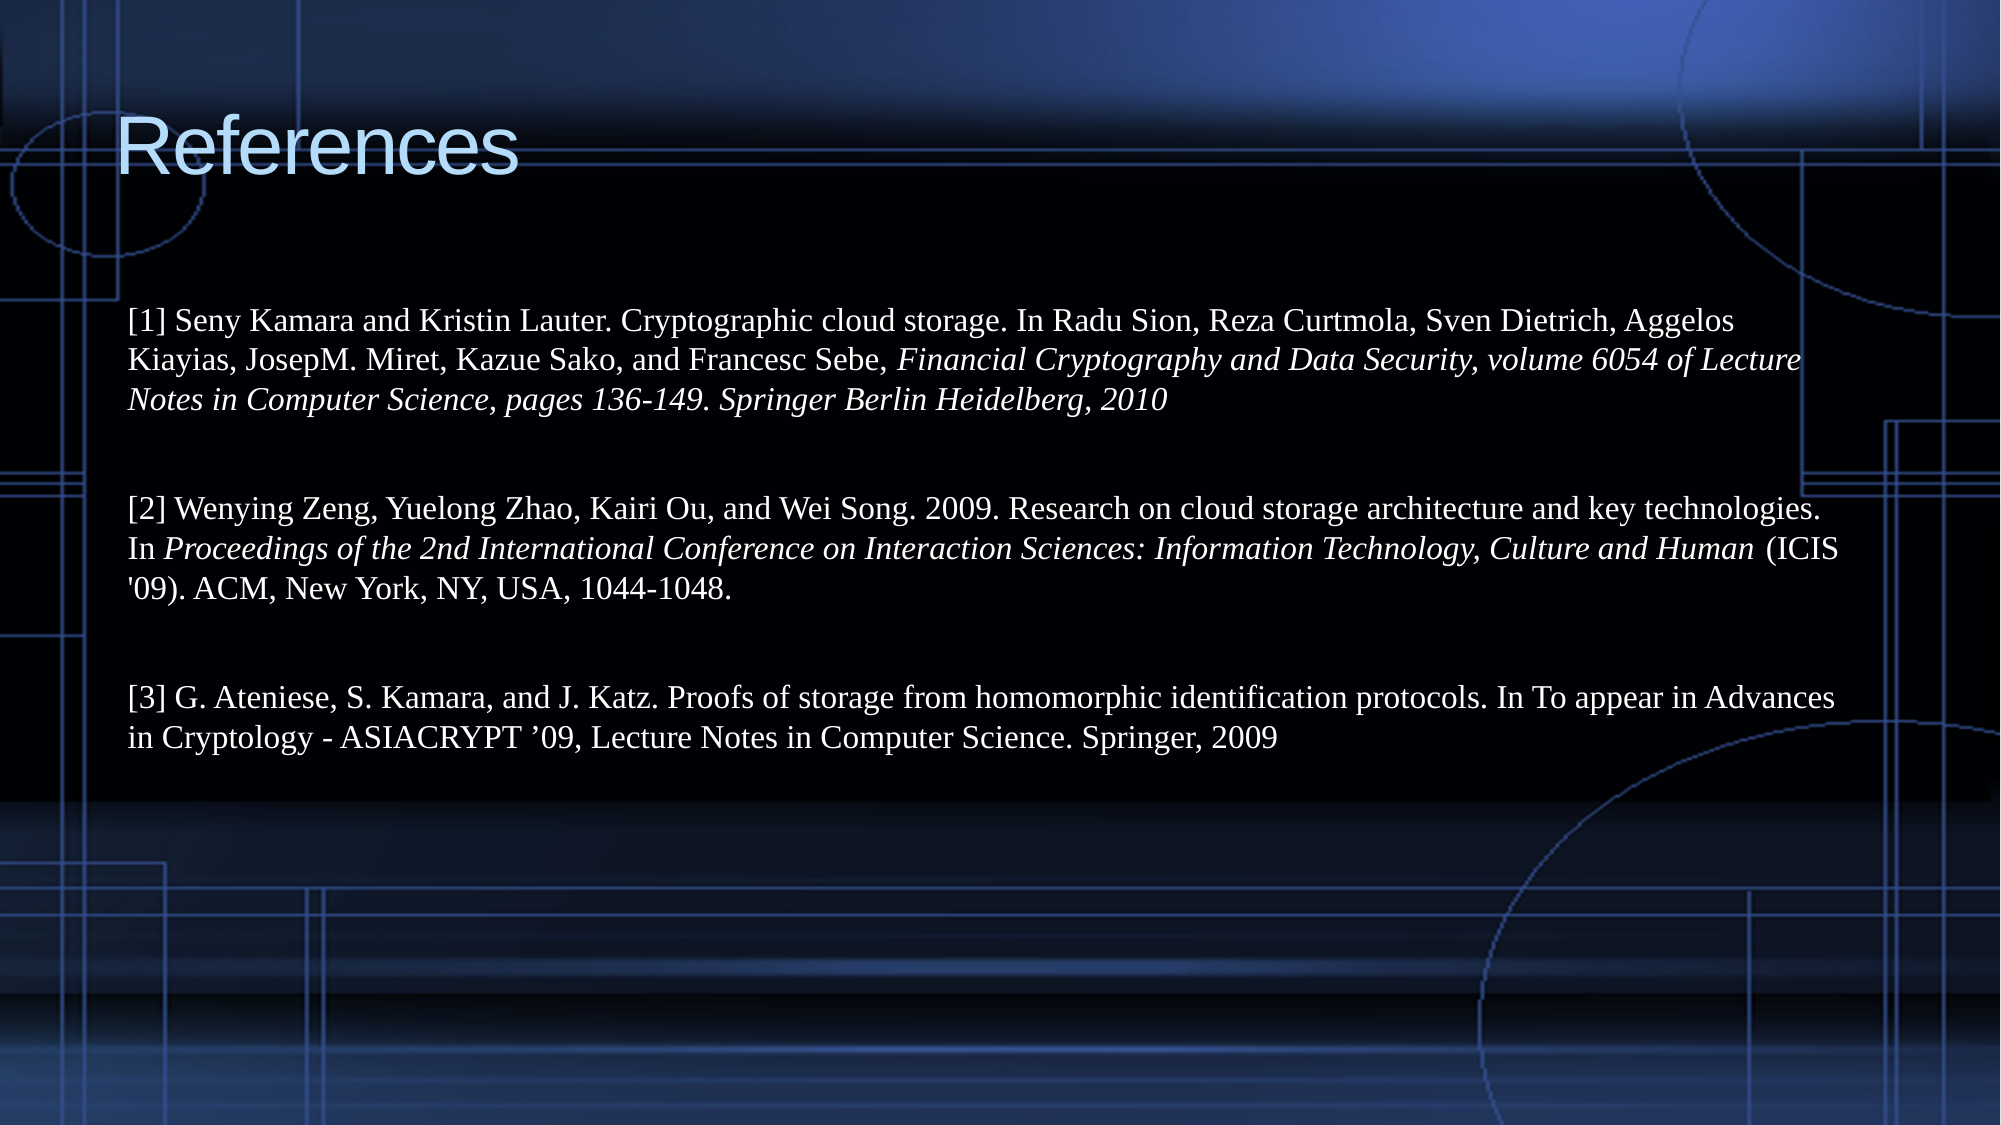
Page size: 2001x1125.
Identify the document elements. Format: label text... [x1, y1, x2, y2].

picture [0, 0, 2001, 1125]
title References [99, 83, 1900, 234]
list [1] Seny Kamara and Kristin Lauter. Cryptographic cloud storage. In Radu Sion, Reza Curtmola, Sven Dietrich, Aggelos Kiayias, JosepM. Miret, Kazue Sako, and Francesc Sebe, Financial Cryptography and Data Security, volume 6054 of Lecture Notes in Computer Science, pages 136-149. Springer Berlin Heidelberg, 2010 [2] Wenying Zeng, Yuelong Zhao, Kairi Ou, and Wei Song. 2009. Research on cloud storage architecture and key technologies. In Proceedings of the 2nd International Conference on Interaction Sciences: Information Technology, Culture and Human (ICIS '09). ACM, New York, NY, USA, 1044-1048. [3] G. Ateniese, S. Kamara, and J. Katz. Proofs of storage from homomorphic identification protocols. In To appear in Advances in Cryptology - ASIACRYPT ’09, Lecture Notes in Computer Science. Springer, 2009 [101, 290, 1860, 1033]
